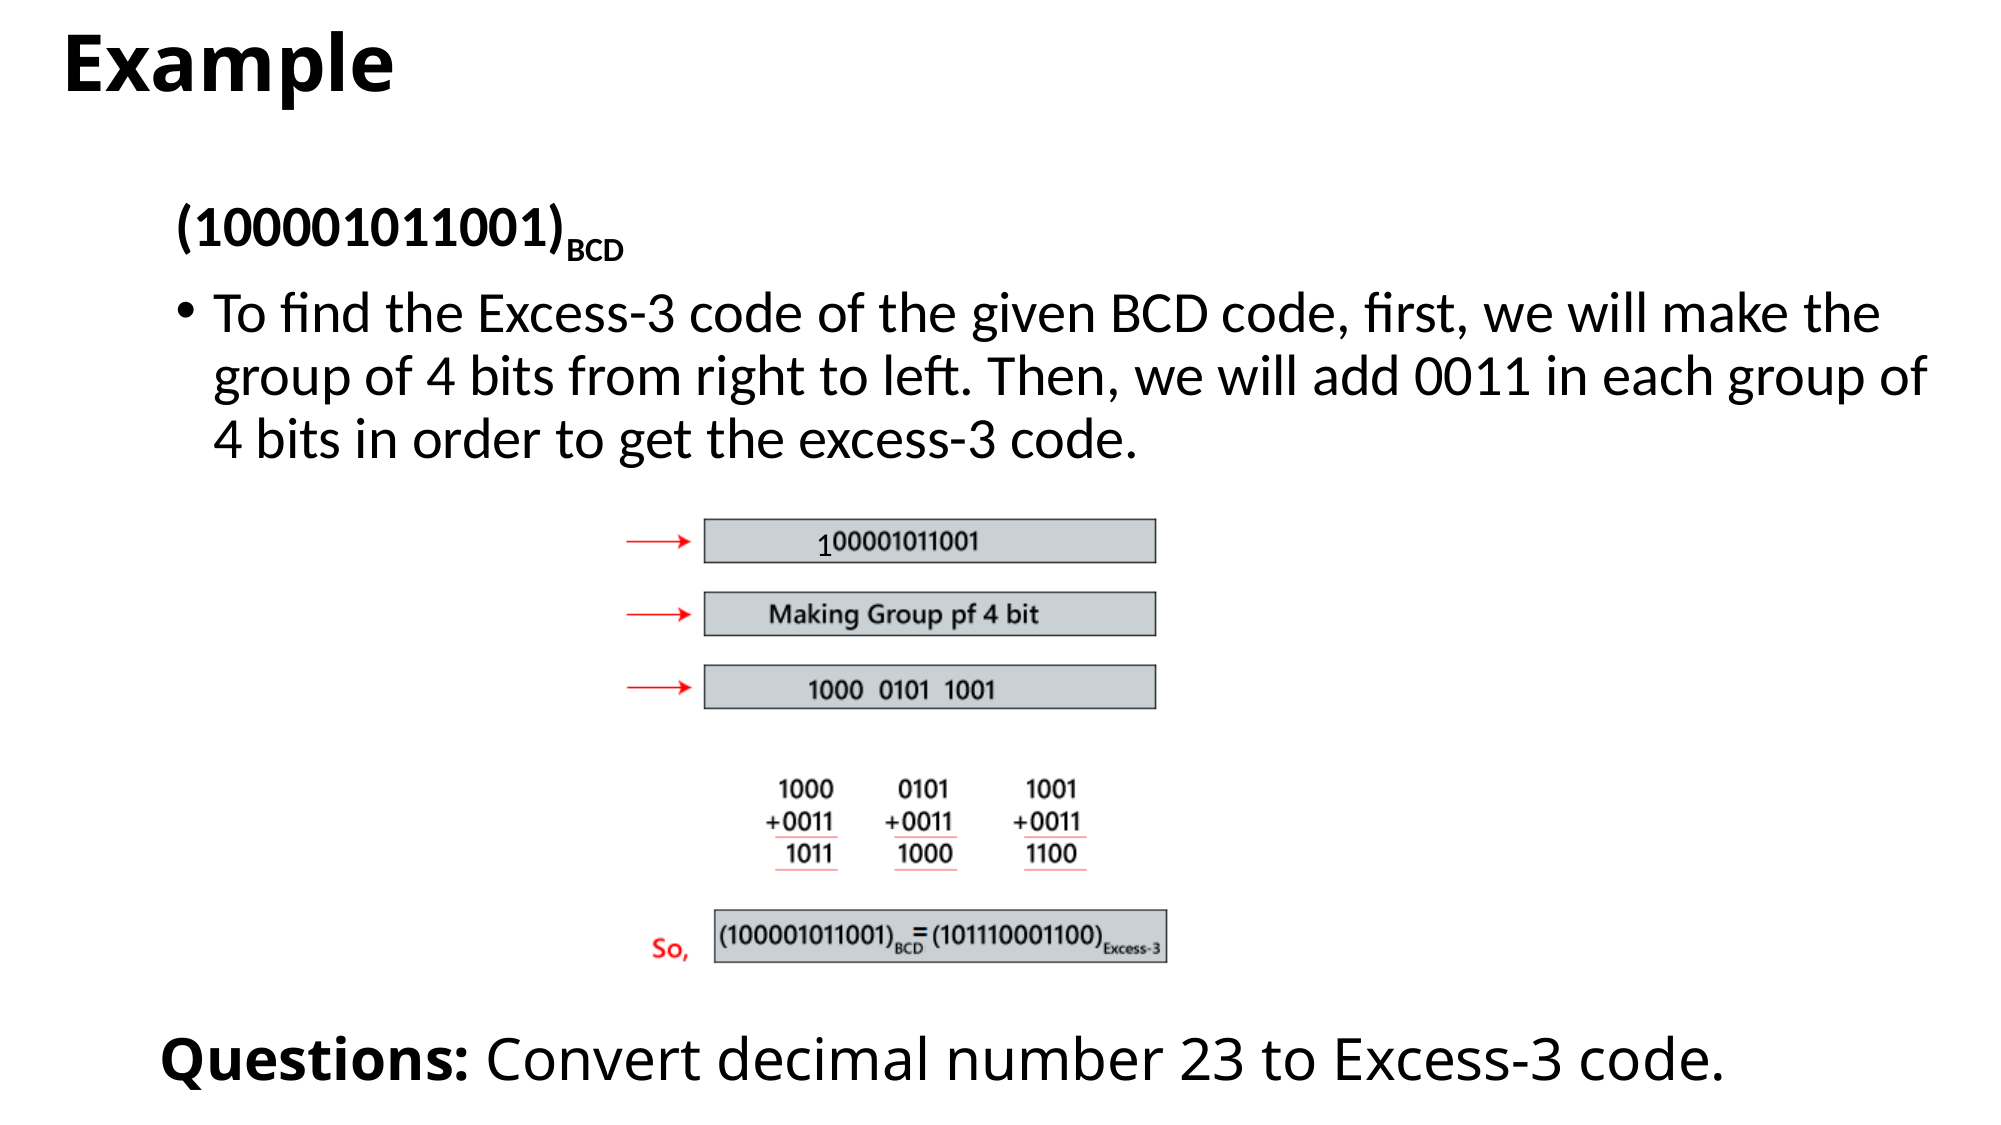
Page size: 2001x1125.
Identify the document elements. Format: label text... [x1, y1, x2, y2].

title Example [45, 15, 1826, 117]
picture [594, 498, 1161, 721]
text_box Questions: Convert decimal number 23 to Excess-3 code. [145, 1014, 1742, 1100]
list (100001011001)BCD To find the Excess-3 code of the given BCD code, first, we will make the group of 4 bits from right to left. Then, we will add 0011 in each group of 4 bits in order to get the excess-3 code. [160, 181, 1946, 1038]
picture [604, 749, 1172, 984]
